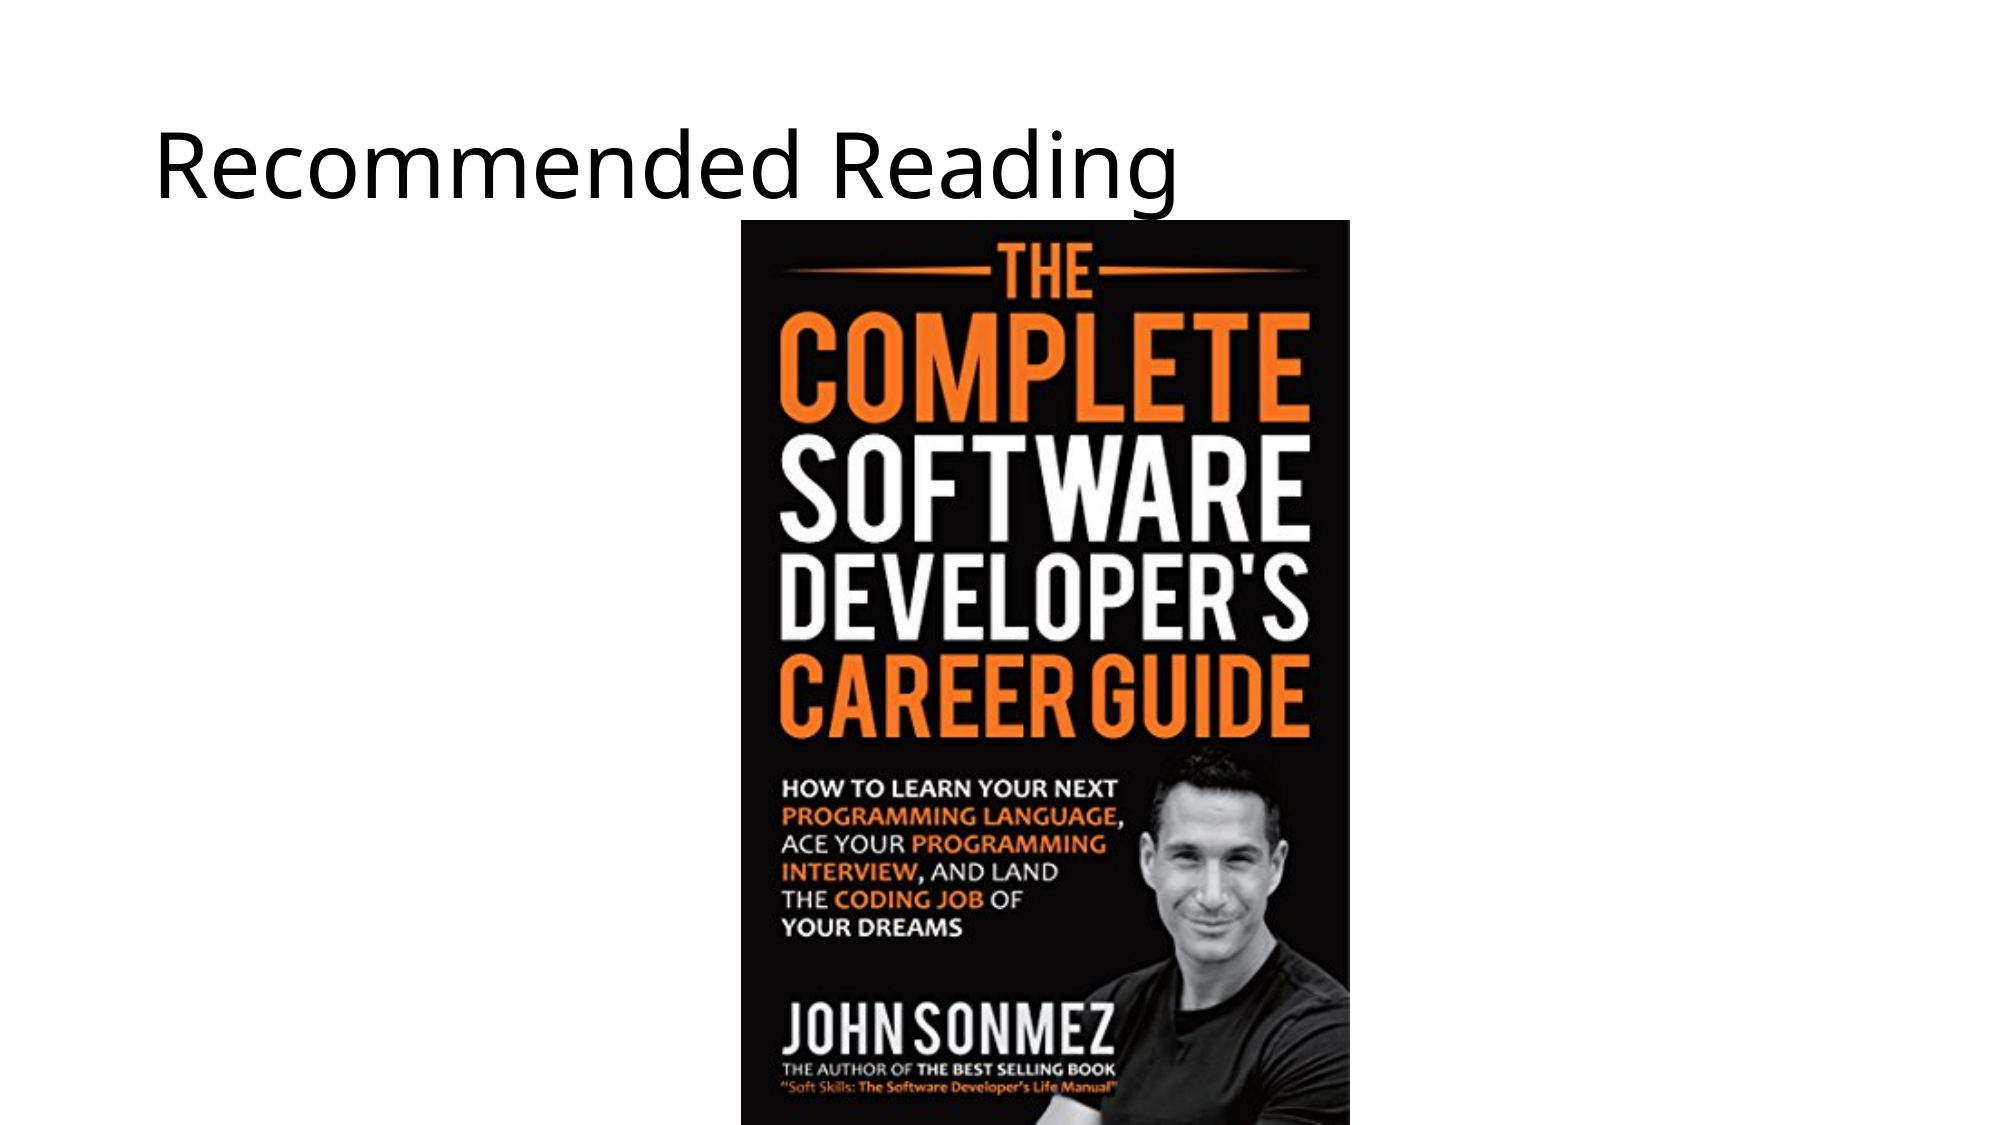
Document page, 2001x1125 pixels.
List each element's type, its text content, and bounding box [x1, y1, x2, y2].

title Recommended Reading [137, 59, 1863, 278]
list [741, 220, 1350, 1125]
